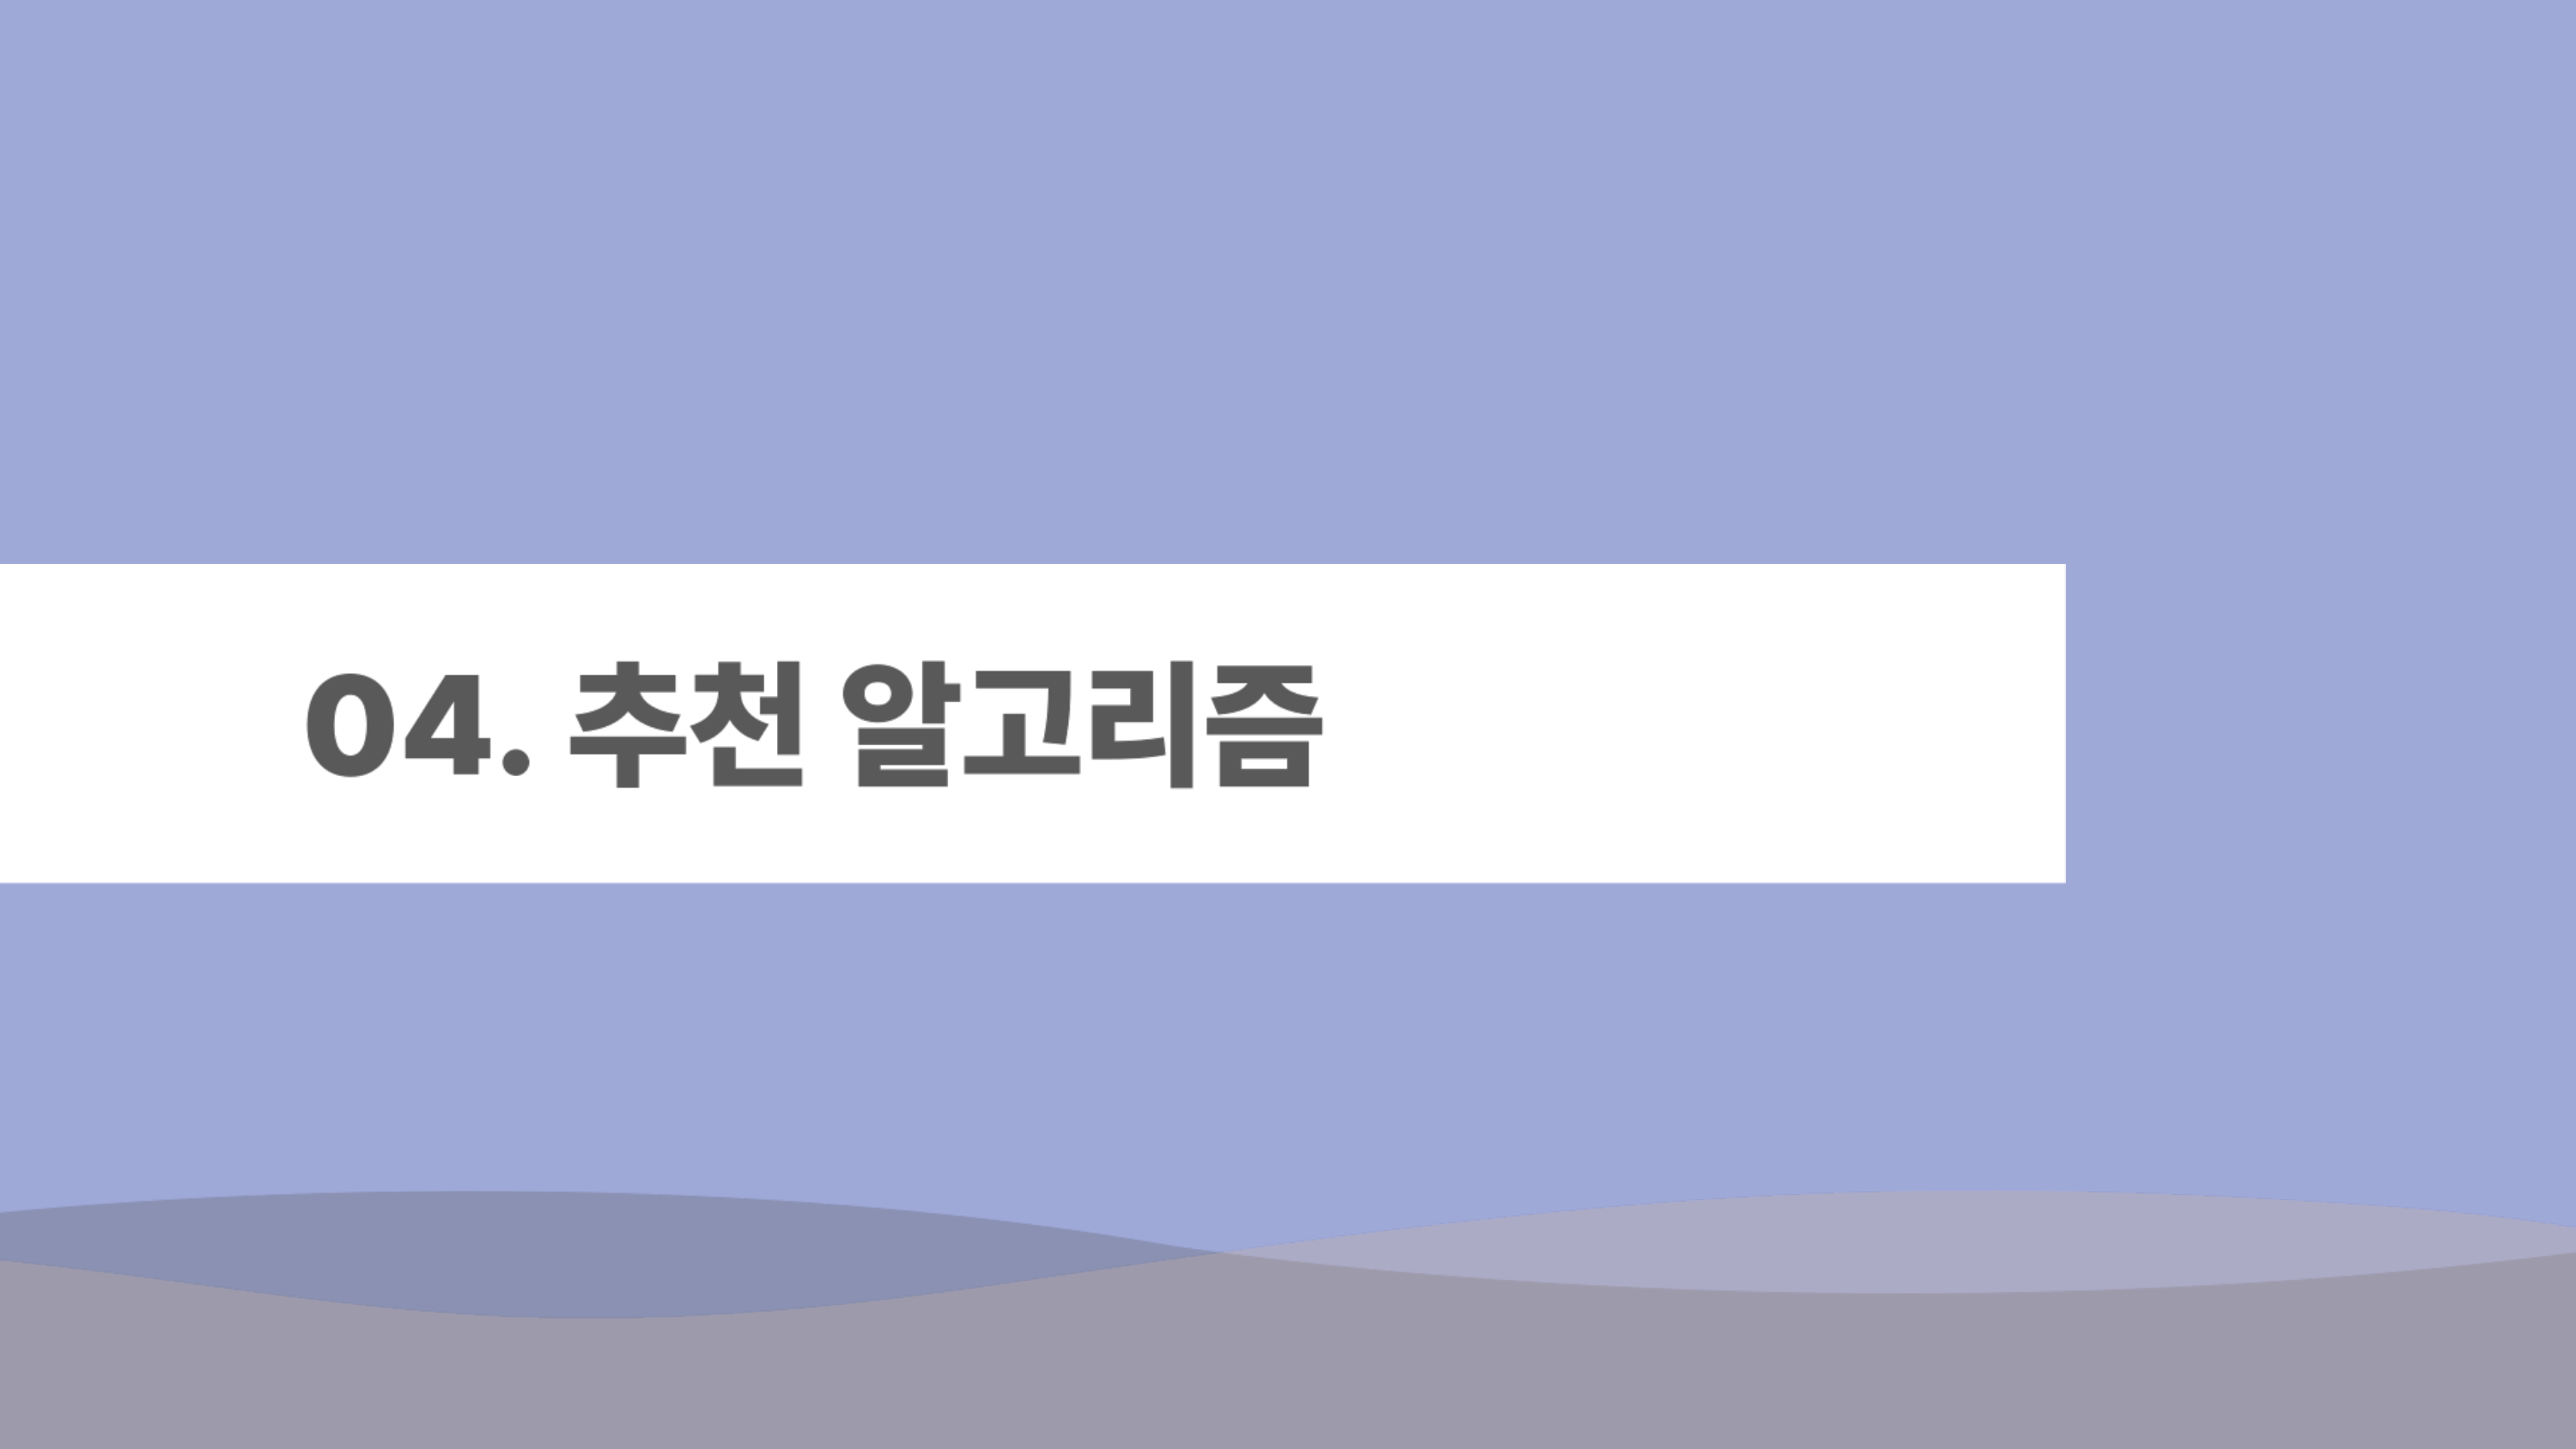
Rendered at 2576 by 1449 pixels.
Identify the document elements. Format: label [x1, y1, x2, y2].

picture [280, 607, 1387, 853]
text_box [0, 1190, 2576, 1449]
text_box [0, 564, 2066, 884]
